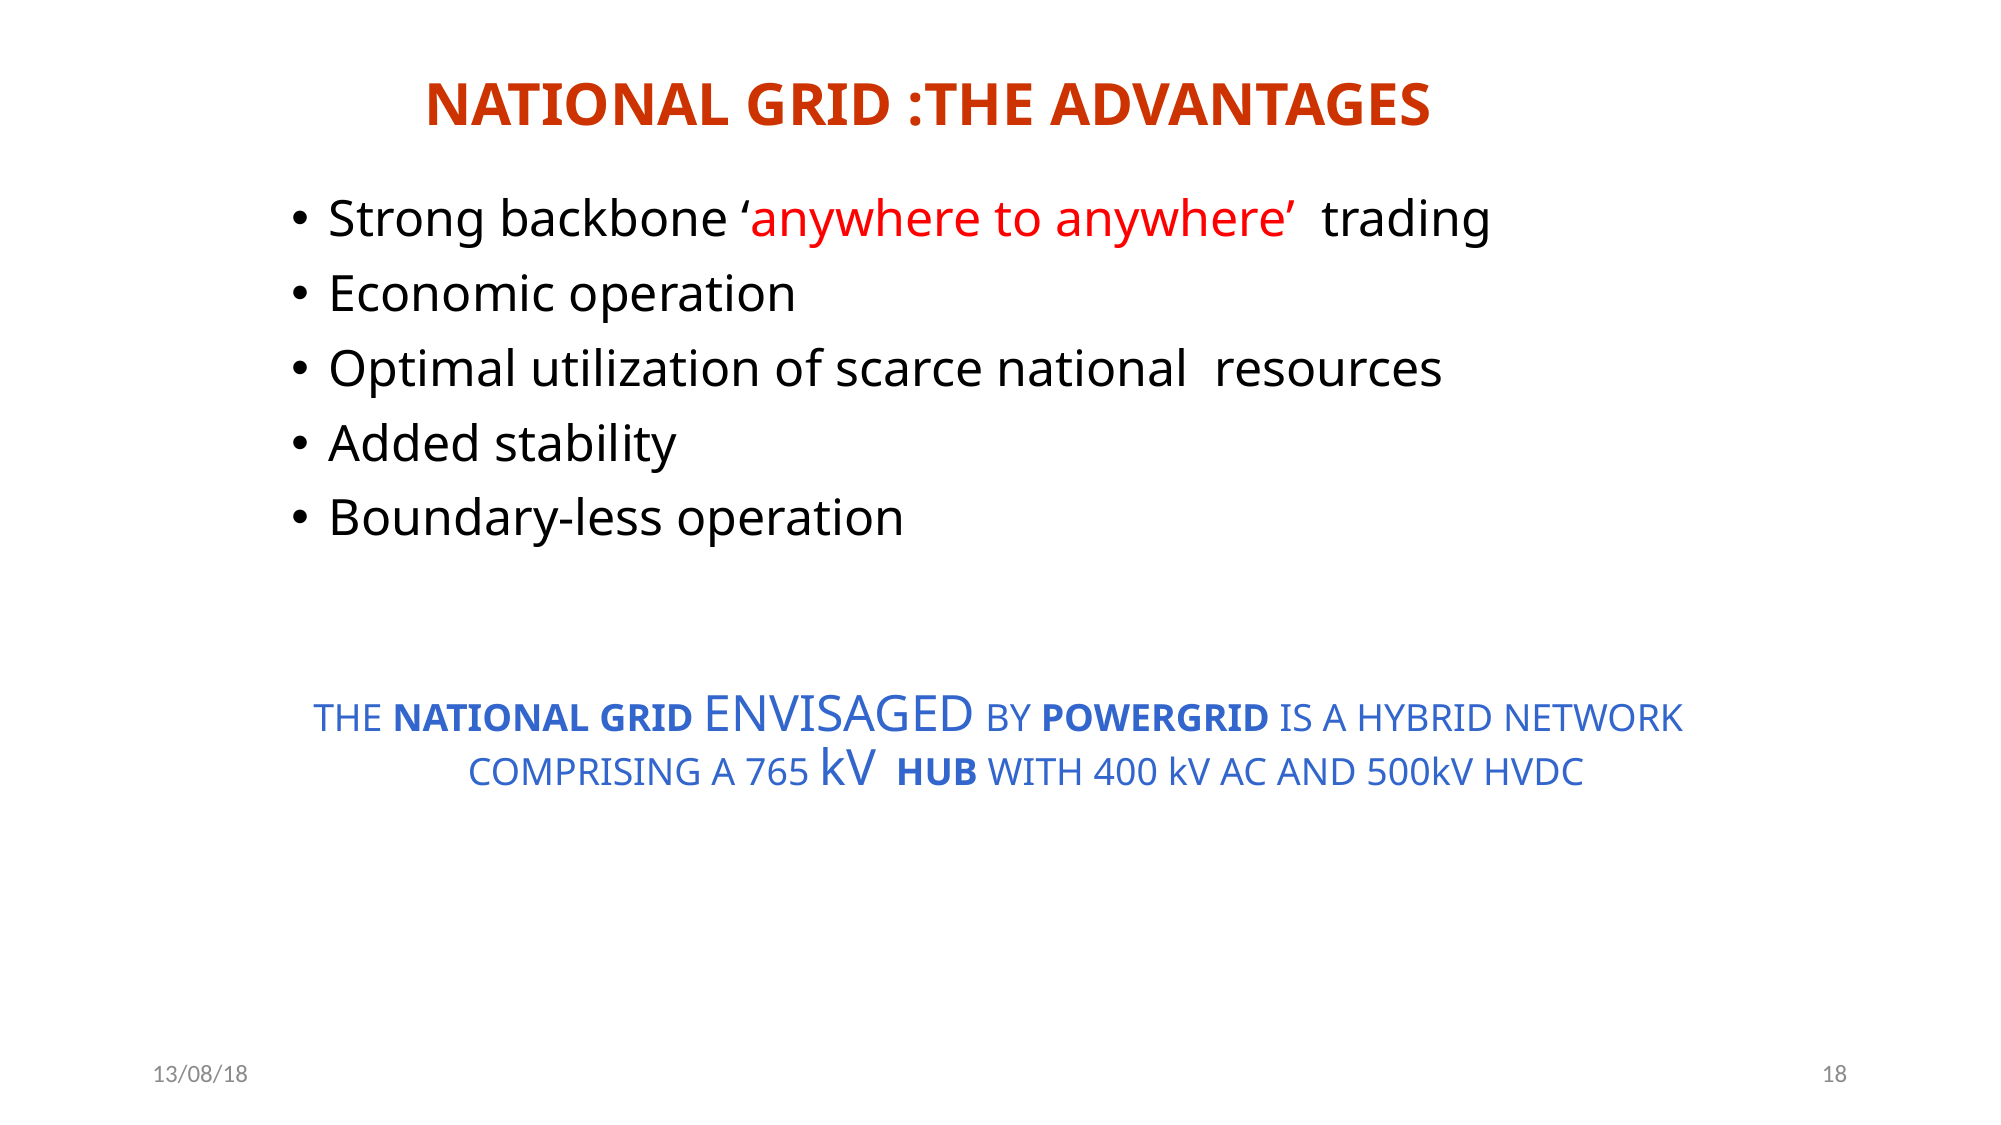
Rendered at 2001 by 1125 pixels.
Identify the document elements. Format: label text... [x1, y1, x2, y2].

list Strong backbone ‘anywhere to anywhere’ trading Economic operation Optimal utilization of scarce national resources Added stability Boundary-less operation THE NATIONAL GRID ENVISAGED BY POWERGRID IS A HYBRID NETWORK COMPRISING A 765 kV HUB WITH 400 kV AC AND 500kV HVDC [276, 185, 1721, 1004]
title NATIONAL GRID :THE ADVANTAGES [409, 26, 1596, 177]
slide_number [137, 1042, 588, 1103]
slide_number 18 [1412, 1042, 1863, 1103]
